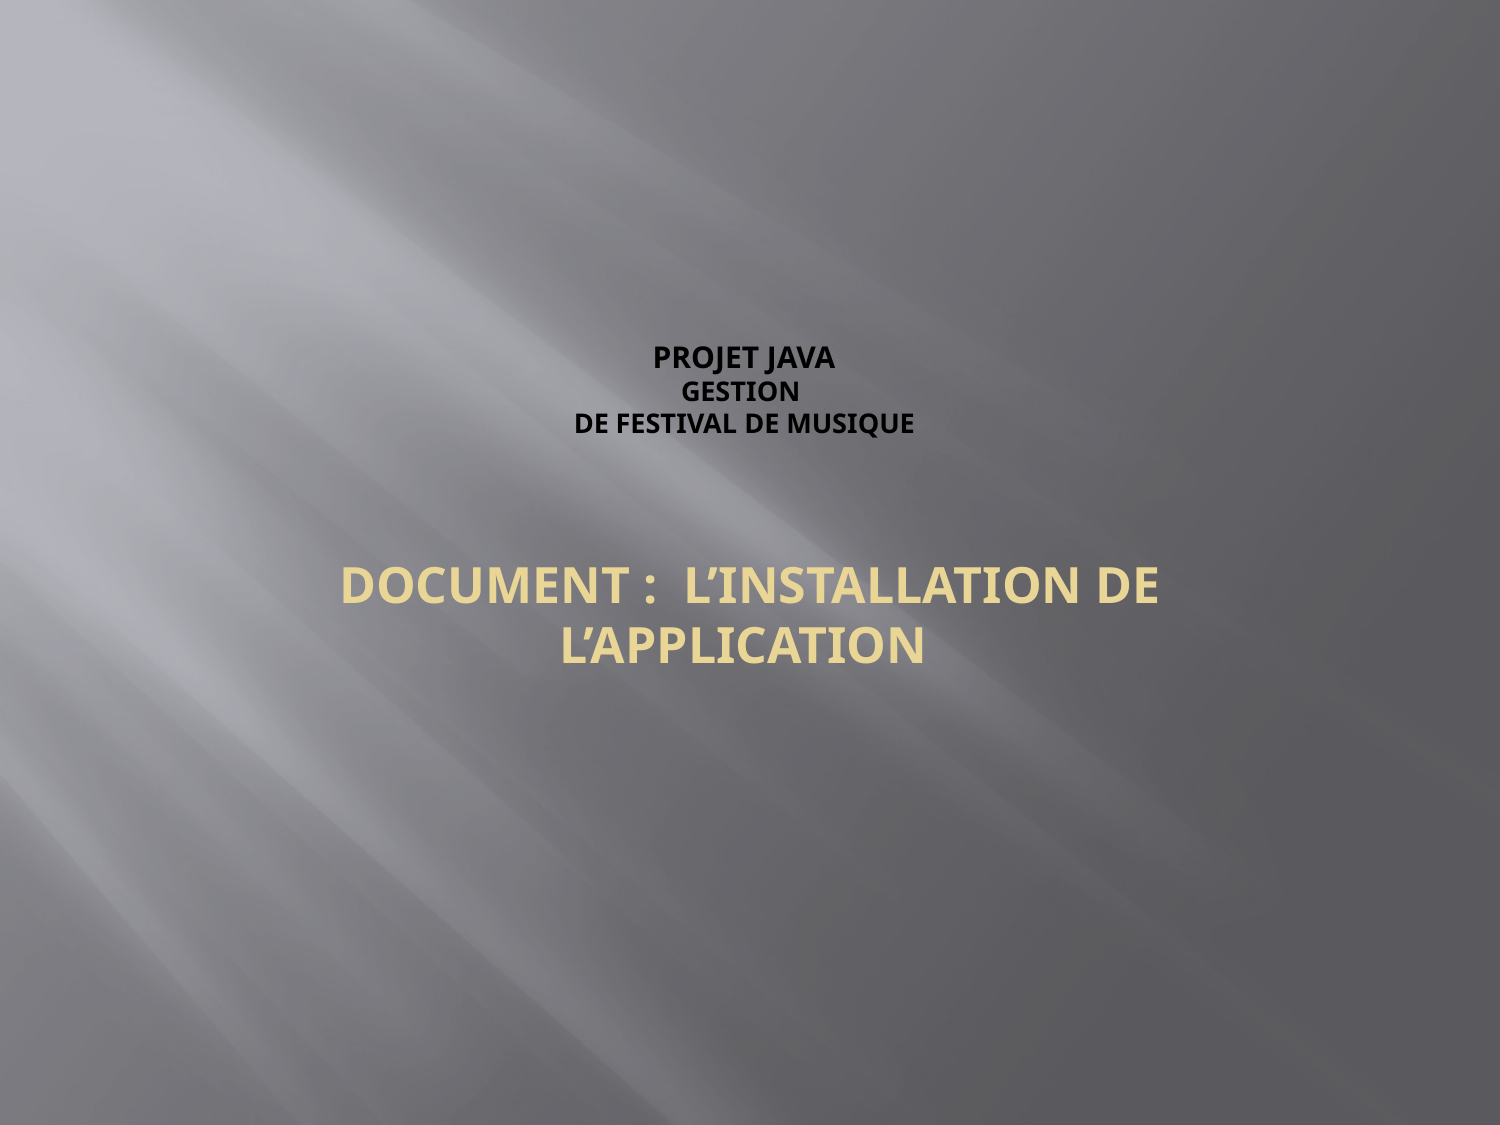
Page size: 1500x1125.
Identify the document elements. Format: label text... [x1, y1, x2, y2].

title Projet Java Gestion de festival de musique [69, 101, 1420, 525]
subtitle Document : l’installation de l’application [225, 546, 1275, 834]
